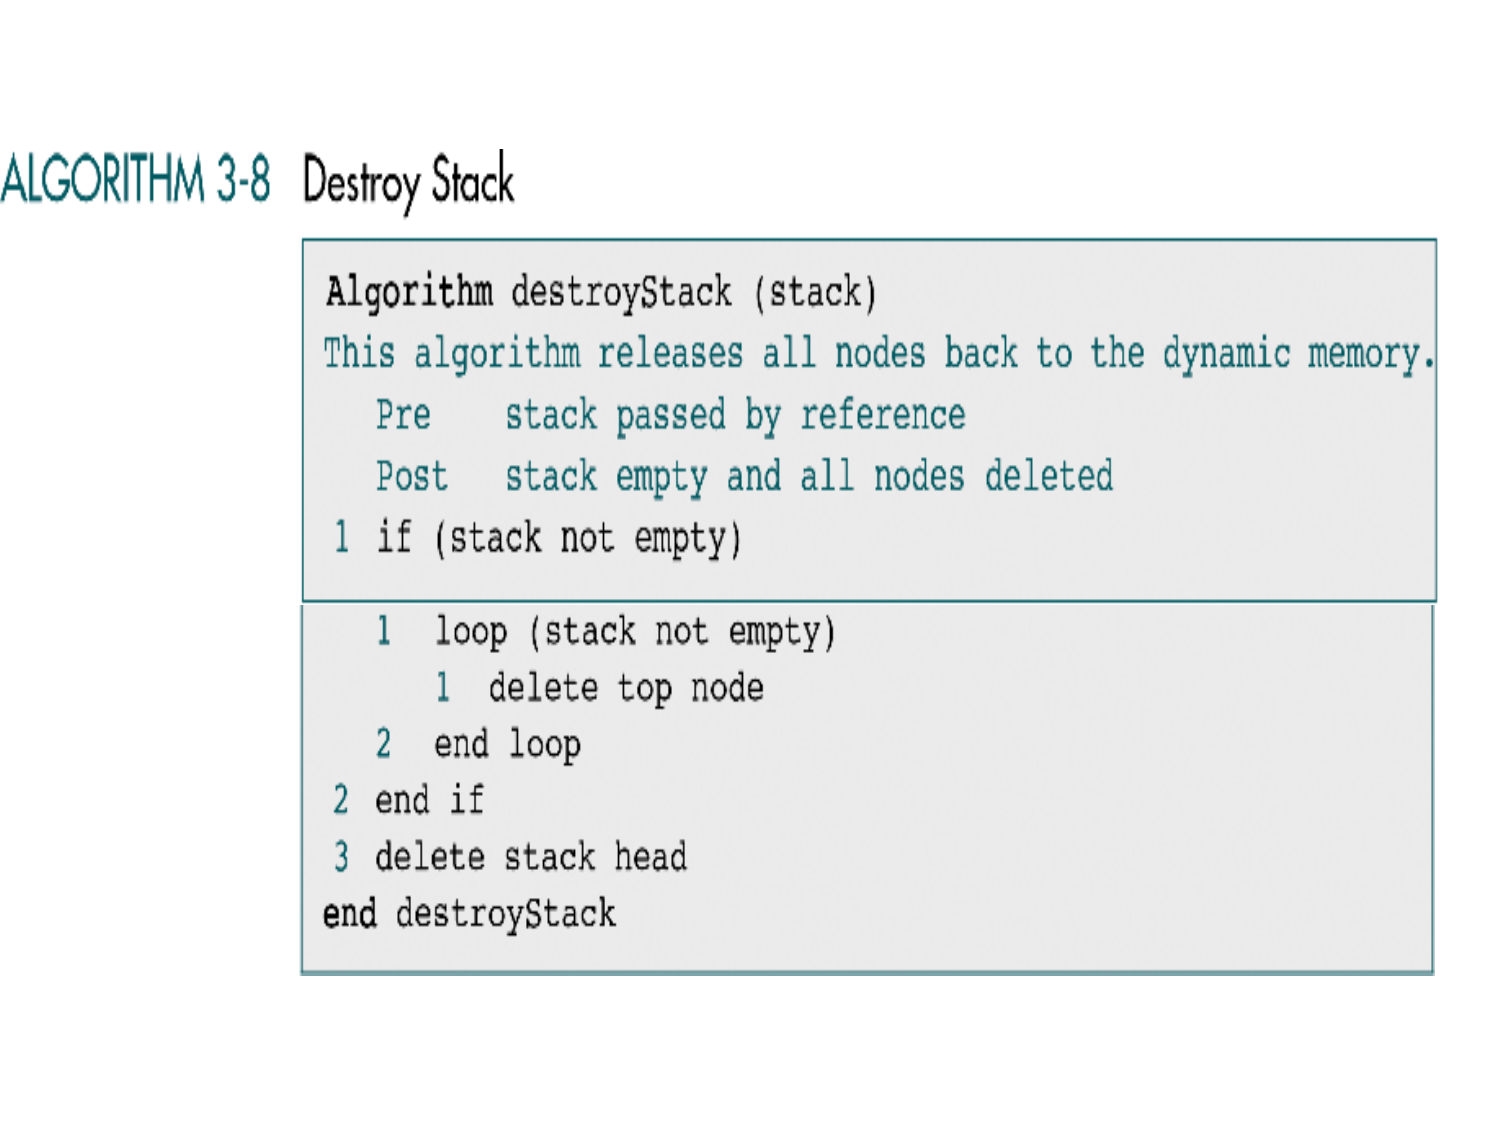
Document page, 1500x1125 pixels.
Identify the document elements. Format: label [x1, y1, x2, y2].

picture [0, 148, 1438, 977]
